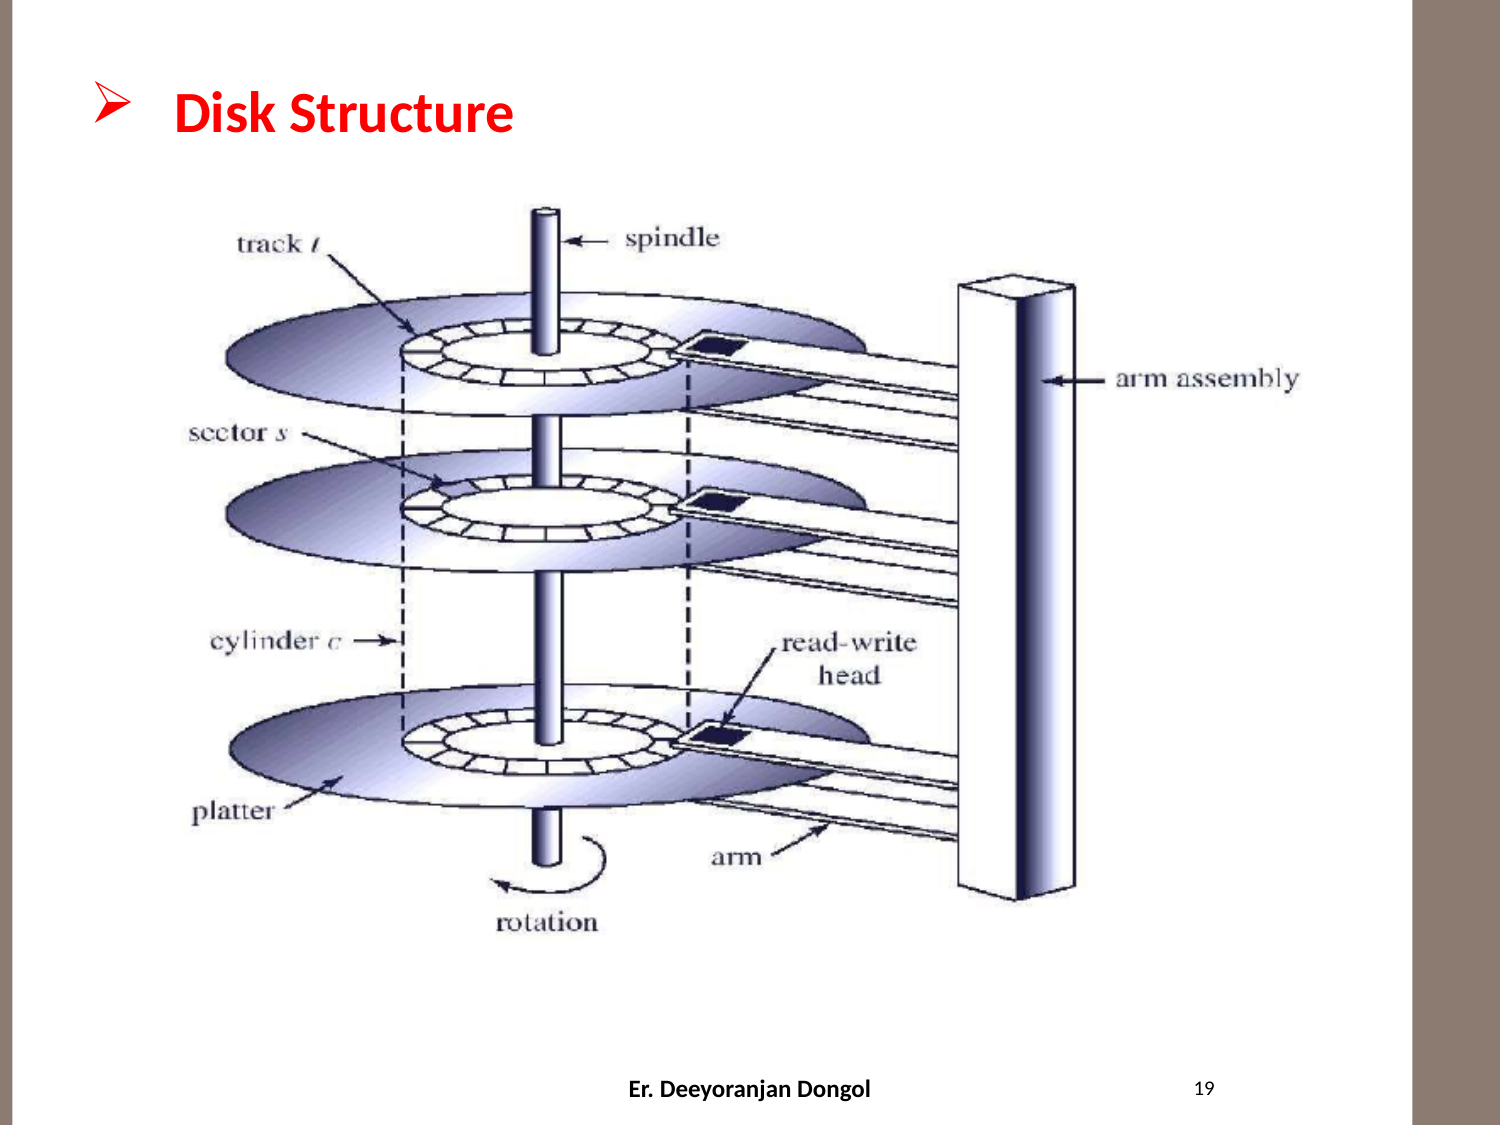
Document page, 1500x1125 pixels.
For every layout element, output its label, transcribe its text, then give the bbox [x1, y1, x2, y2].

picture [137, 187, 1319, 951]
slide_number 19 [1067, 1061, 1230, 1112]
footer Er. Deeyoranjan Dongol [443, 1062, 1057, 1113]
text_box Disk Structure [75, 67, 1400, 152]
